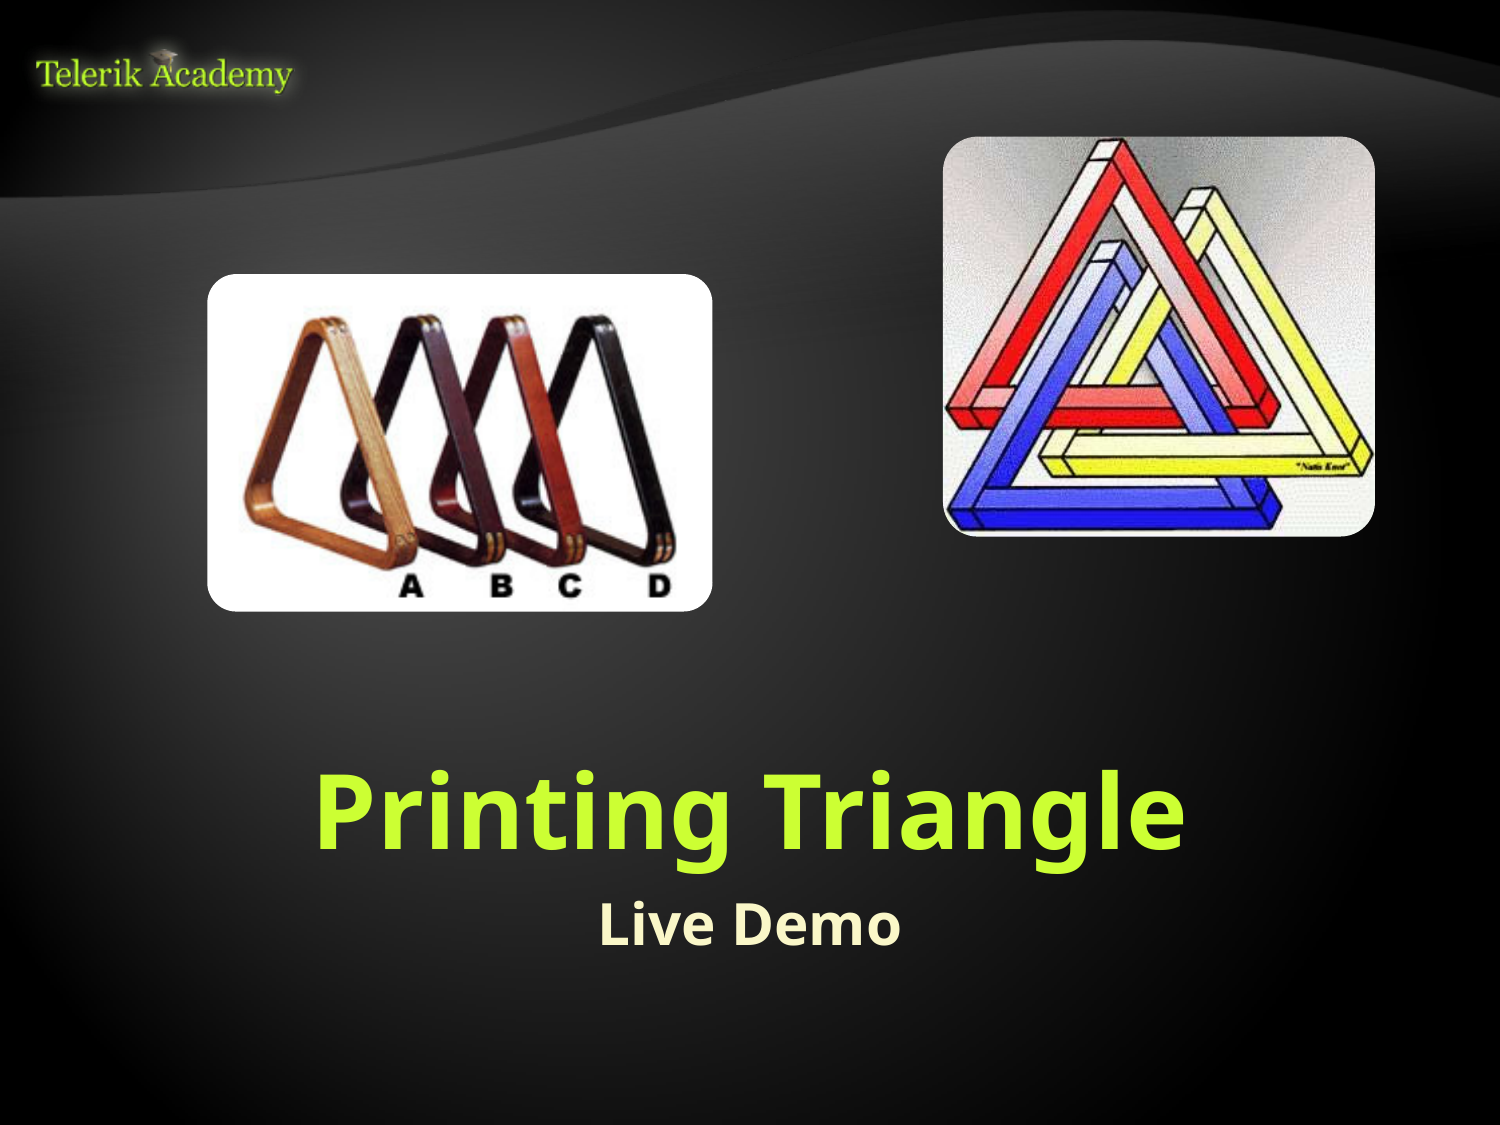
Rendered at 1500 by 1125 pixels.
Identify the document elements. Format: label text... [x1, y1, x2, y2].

picture [0, 0, 1500, 1125]
title Printing Triangle [75, 755, 1425, 869]
subtitle Live Demo [75, 874, 1425, 969]
